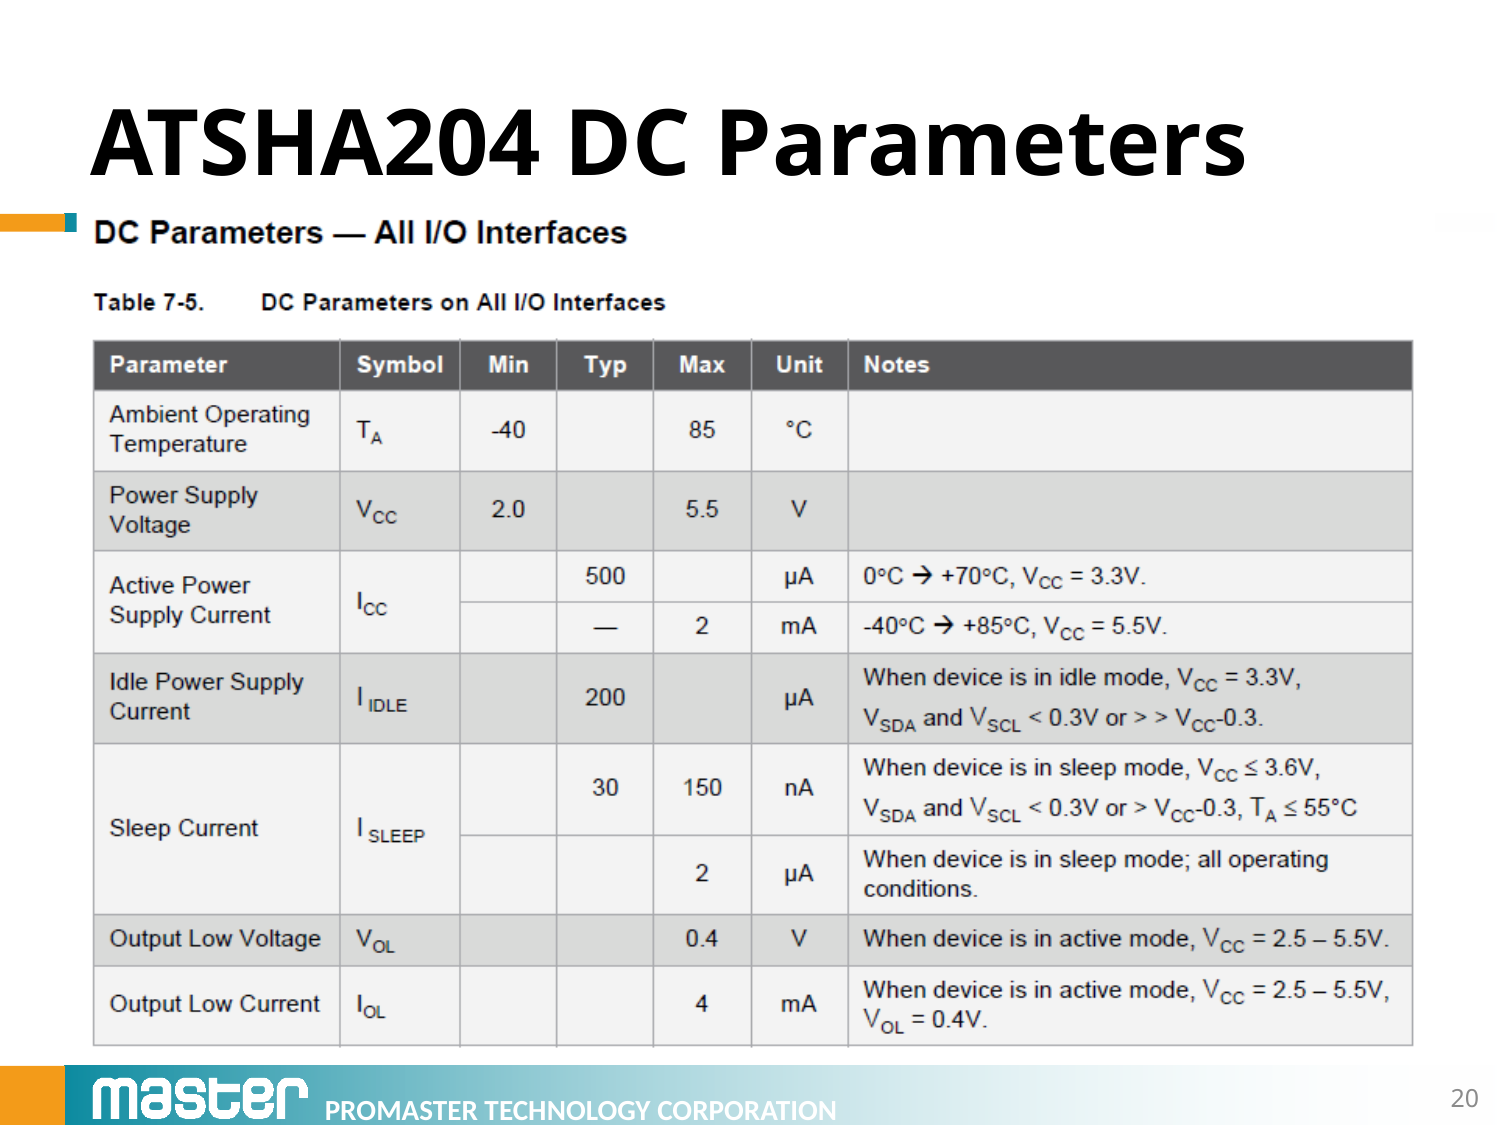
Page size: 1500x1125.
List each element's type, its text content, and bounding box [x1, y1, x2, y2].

title ATSHA204 DC Parameters [75, 45, 1425, 207]
picture [88, 1071, 313, 1124]
picture [76, 207, 1436, 1064]
slide_number 20 [1144, 1069, 1495, 1125]
